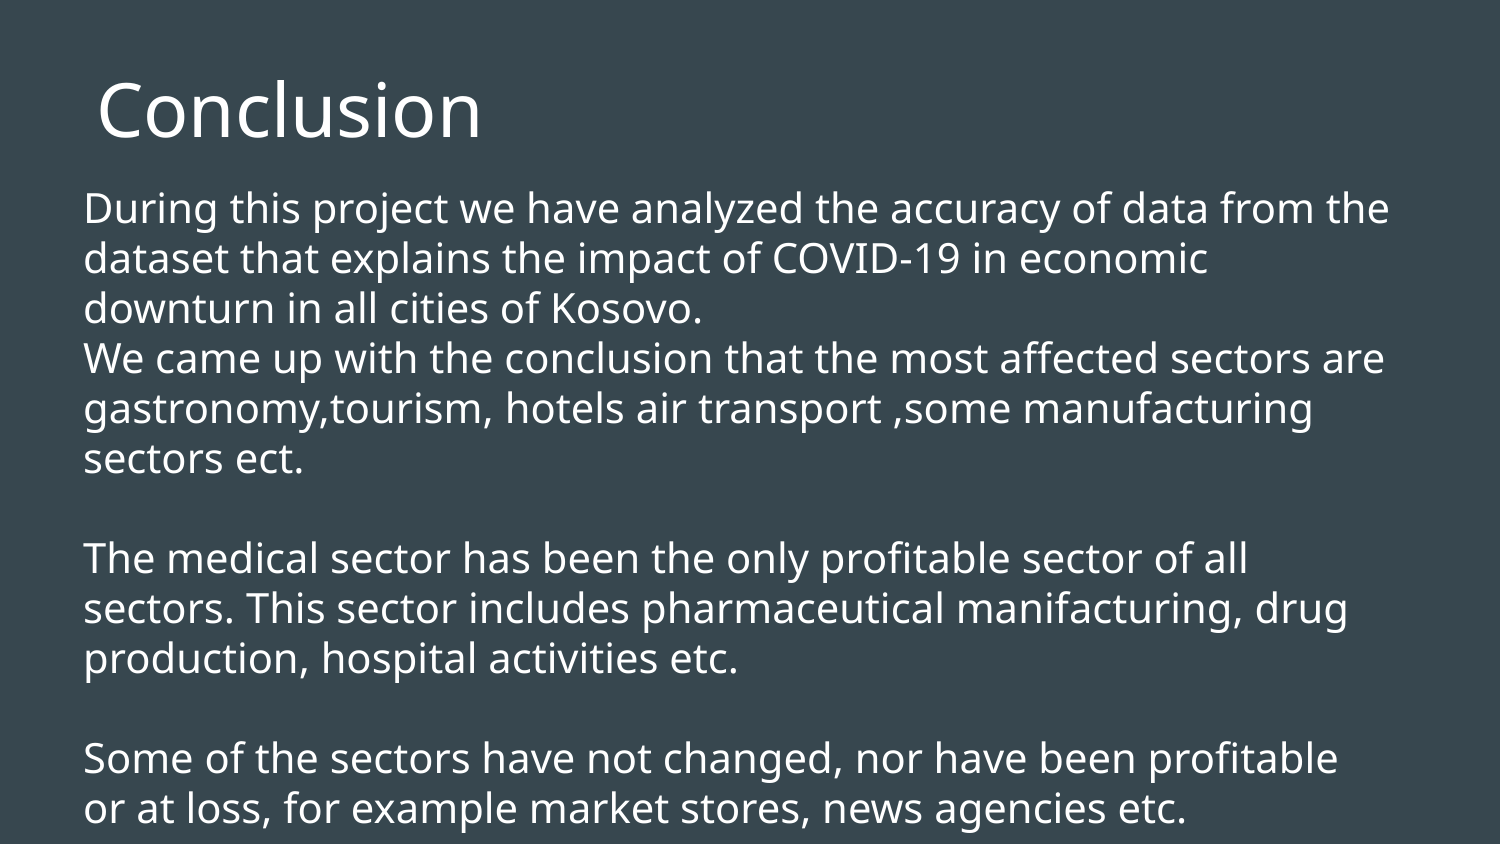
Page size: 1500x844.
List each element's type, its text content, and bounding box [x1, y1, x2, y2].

text_box Conclusion [81, 47, 993, 166]
text_box During this project we have analyzed the accuracy of data from the dataset that explains the impact of COVID-19 in economic downturn in all cities of Kosovo. We came up with the conclusion that the most affected sectors are gastronomy,tourism, hotels air transport ,some manufacturing sectors ect. The medical sector has been the only profitable sector of all sectors. This sector includes pharmaceutical manifacturing, drug production, hospital activities etc. Some of the sectors have not changed, nor have been profitable or at loss, for example market stores, news agencies etc. [68, 166, 1406, 844]
